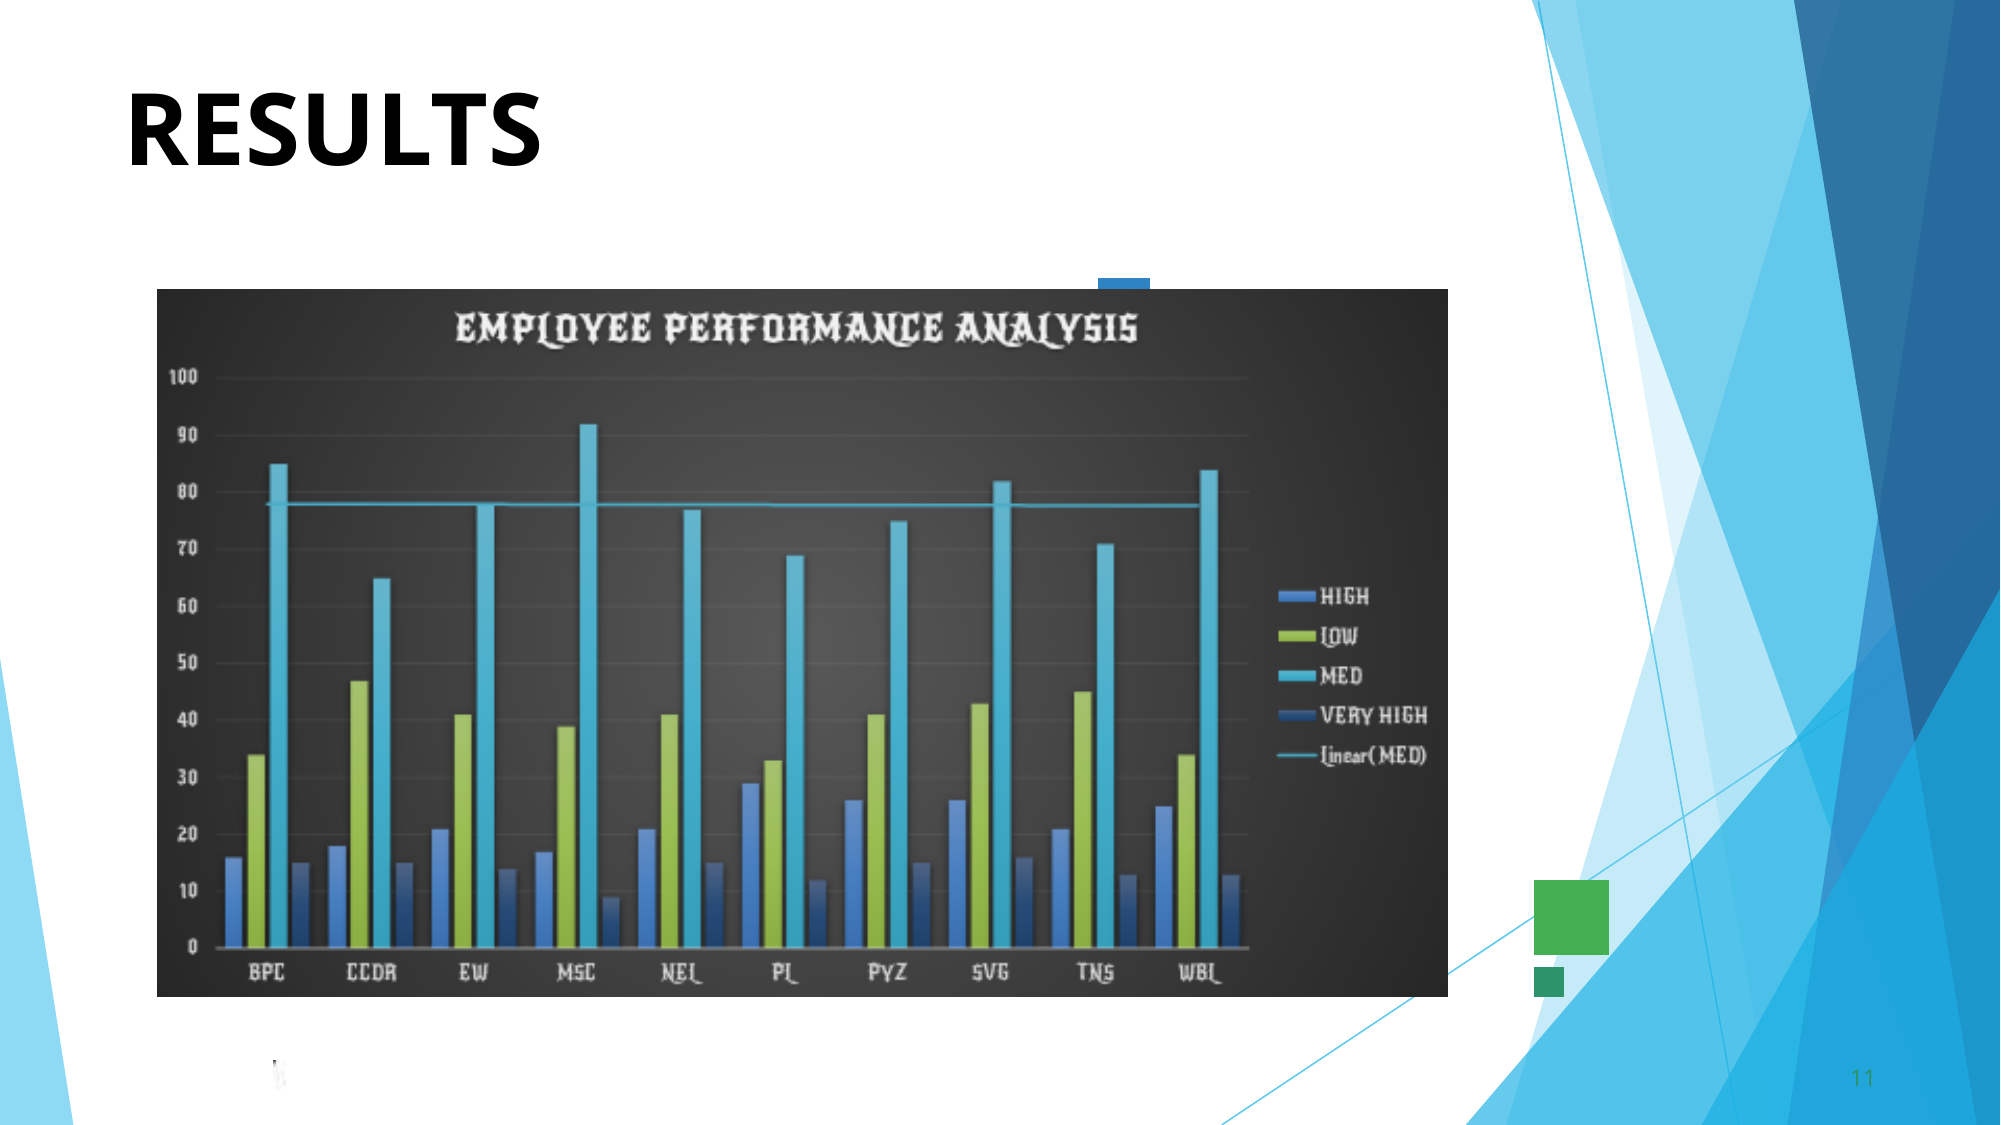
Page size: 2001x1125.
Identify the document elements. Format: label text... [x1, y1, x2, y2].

text_box [1534, 879, 1610, 955]
picture [156, 288, 1448, 997]
picture [273, 1060, 286, 1091]
text_box [1534, 967, 1565, 997]
title RESULTS [123, 63, 721, 254]
text_box [1098, 278, 1150, 288]
text_box 11 [1850, 1061, 1888, 1095]
